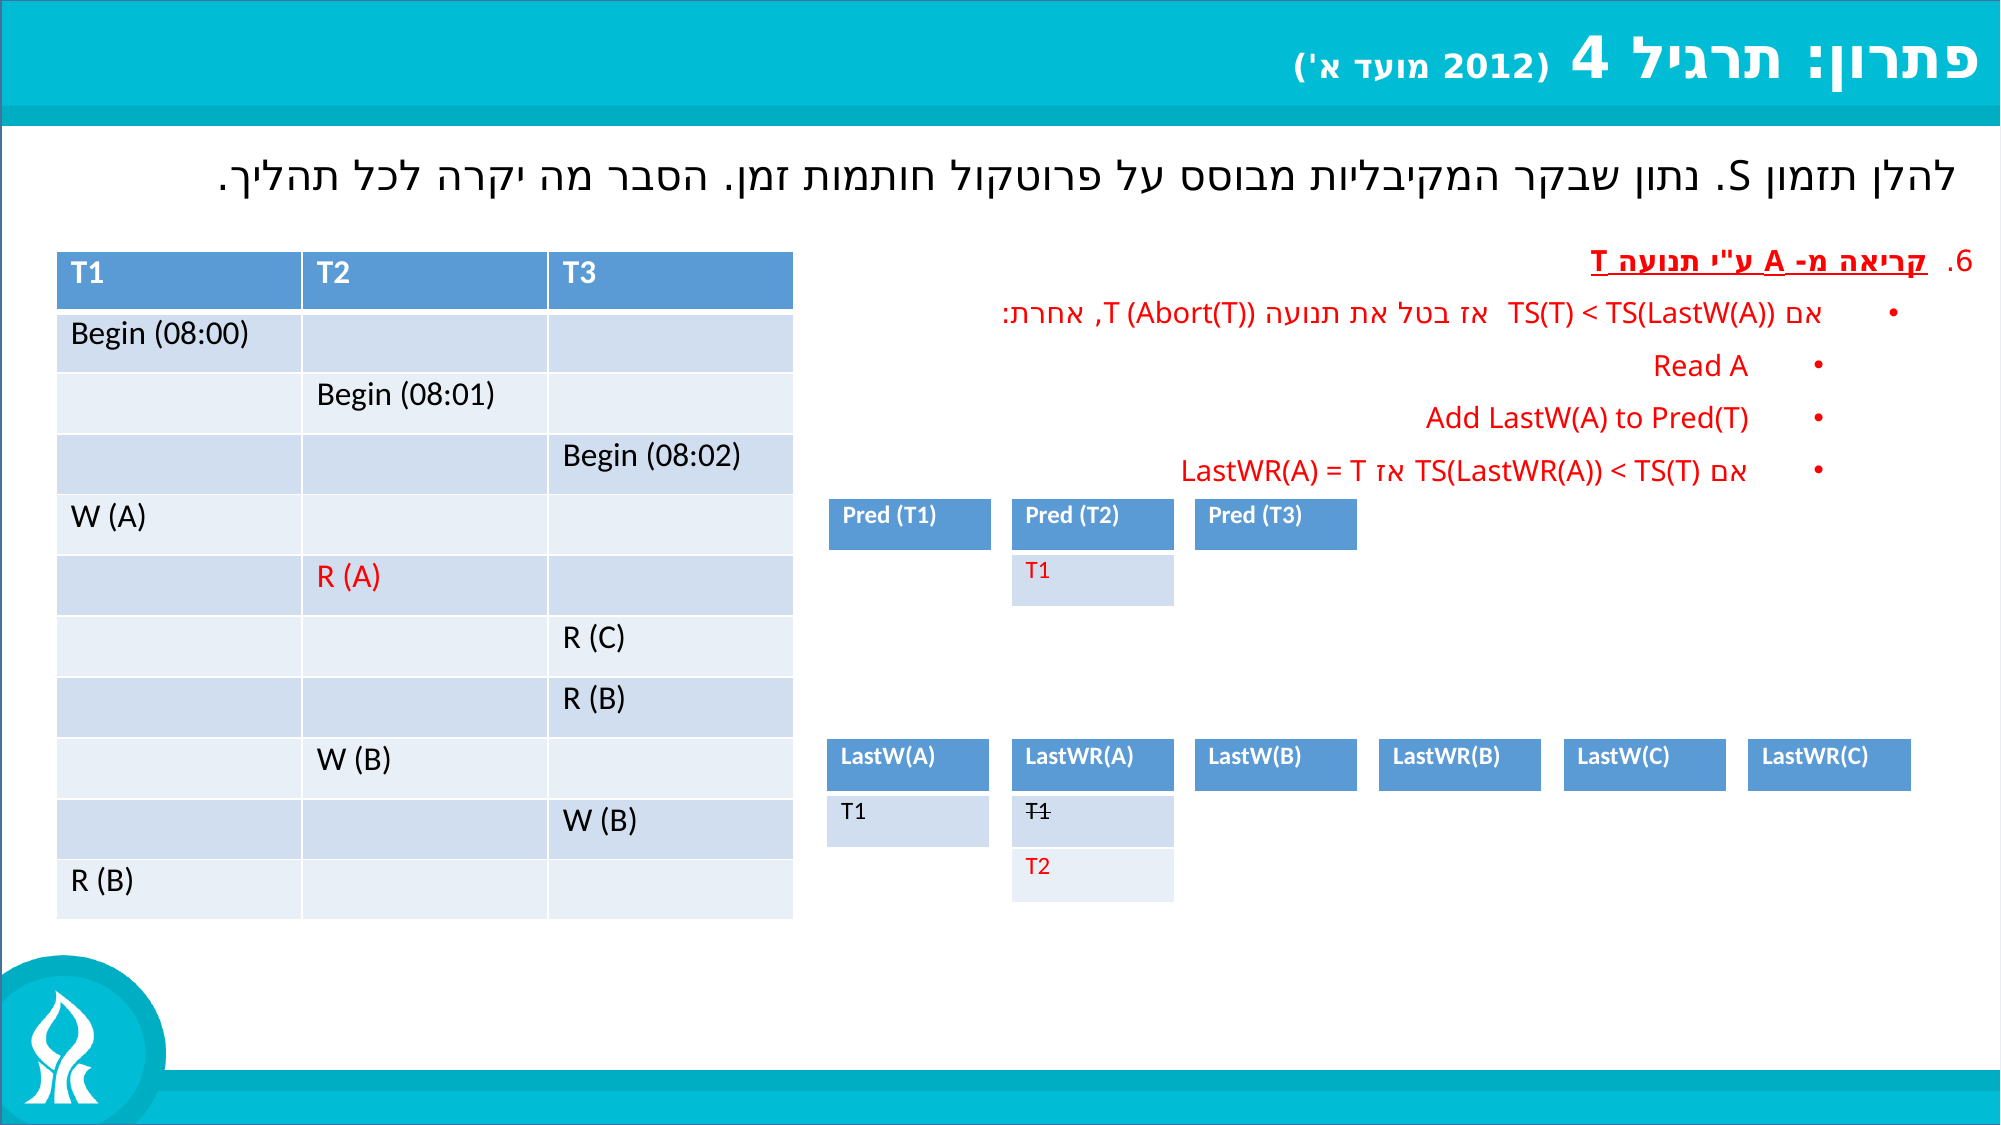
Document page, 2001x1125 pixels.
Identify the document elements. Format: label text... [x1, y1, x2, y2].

table_cell [303, 800, 547, 859]
table_cell [57, 739, 301, 798]
table_cell [57, 678, 301, 737]
table_header LastW(C) [1564, 739, 1726, 791]
table_cell [57, 800, 301, 859]
table_cell [303, 435, 547, 494]
table_cell R (C) [549, 617, 793, 676]
table_cell R (A) [303, 556, 547, 615]
table_cell W (B) [549, 800, 793, 859]
text_box 6. קריאה מ- A ע"י תנועה T אם TS(T) < TS(LastW(A)) אז בטל את תנועה T (Abort(T)), אחרת: Read A Add LastW(A) to Pred(T) אם TS(LastWR(A)) < TS(T) אז LastWR(A) = T [986, 217, 1989, 495]
table_cell [549, 556, 793, 615]
table_cell Begin (08:00) [57, 315, 301, 372]
table_cell Begin (08:02) [549, 435, 793, 494]
table_cell [303, 495, 547, 554]
table_header LastWR(C) [1748, 739, 1911, 791]
table_header Pred (T1) [829, 499, 991, 550]
table_cell [303, 617, 547, 676]
table_cell Begin (08:01) [303, 374, 547, 433]
table_cell R (B) [57, 860, 301, 919]
table_cell T1 [1012, 796, 1174, 847]
table_cell [303, 678, 547, 737]
table_header LastW(A) [827, 739, 989, 791]
picture [0, 0, 2001, 1125]
table_header LastW(B) [1195, 739, 1357, 791]
table_cell [549, 315, 793, 372]
table_cell [303, 860, 547, 919]
table_header LastWR(A) [1012, 739, 1174, 791]
table_cell [549, 860, 793, 919]
table_cell [549, 739, 793, 798]
table_header T3 [549, 252, 793, 309]
table_cell R (B) [549, 678, 793, 737]
table_header LastWR(B) [1379, 739, 1541, 791]
table_header Pred (T2) [1012, 499, 1174, 550]
table_cell T2 [1012, 849, 1174, 902]
table_cell W (A) [57, 495, 301, 554]
table_cell W (B) [303, 739, 547, 798]
text_box להלן תזמון S. נתון שבקר המקיבליות מבוסס על פרוטקול חותמות זמן. הסבר מה יקרה לכל תהליך. [45, 116, 1973, 207]
table_cell [57, 617, 301, 676]
table_cell [549, 374, 793, 433]
table_cell [57, 435, 301, 494]
table_cell [303, 315, 547, 372]
table_cell [57, 556, 301, 615]
table_cell T1 [827, 796, 989, 847]
table_cell [549, 495, 793, 554]
table_cell [57, 374, 301, 433]
text_box פתרון: תרגיל 4 (2012 מועד א') [1277, 12, 1996, 98]
table_header T2 [303, 252, 547, 309]
table_header Pred (T3) [1195, 499, 1357, 550]
table_cell T1 [1012, 555, 1174, 606]
table_header T1 [57, 252, 301, 309]
